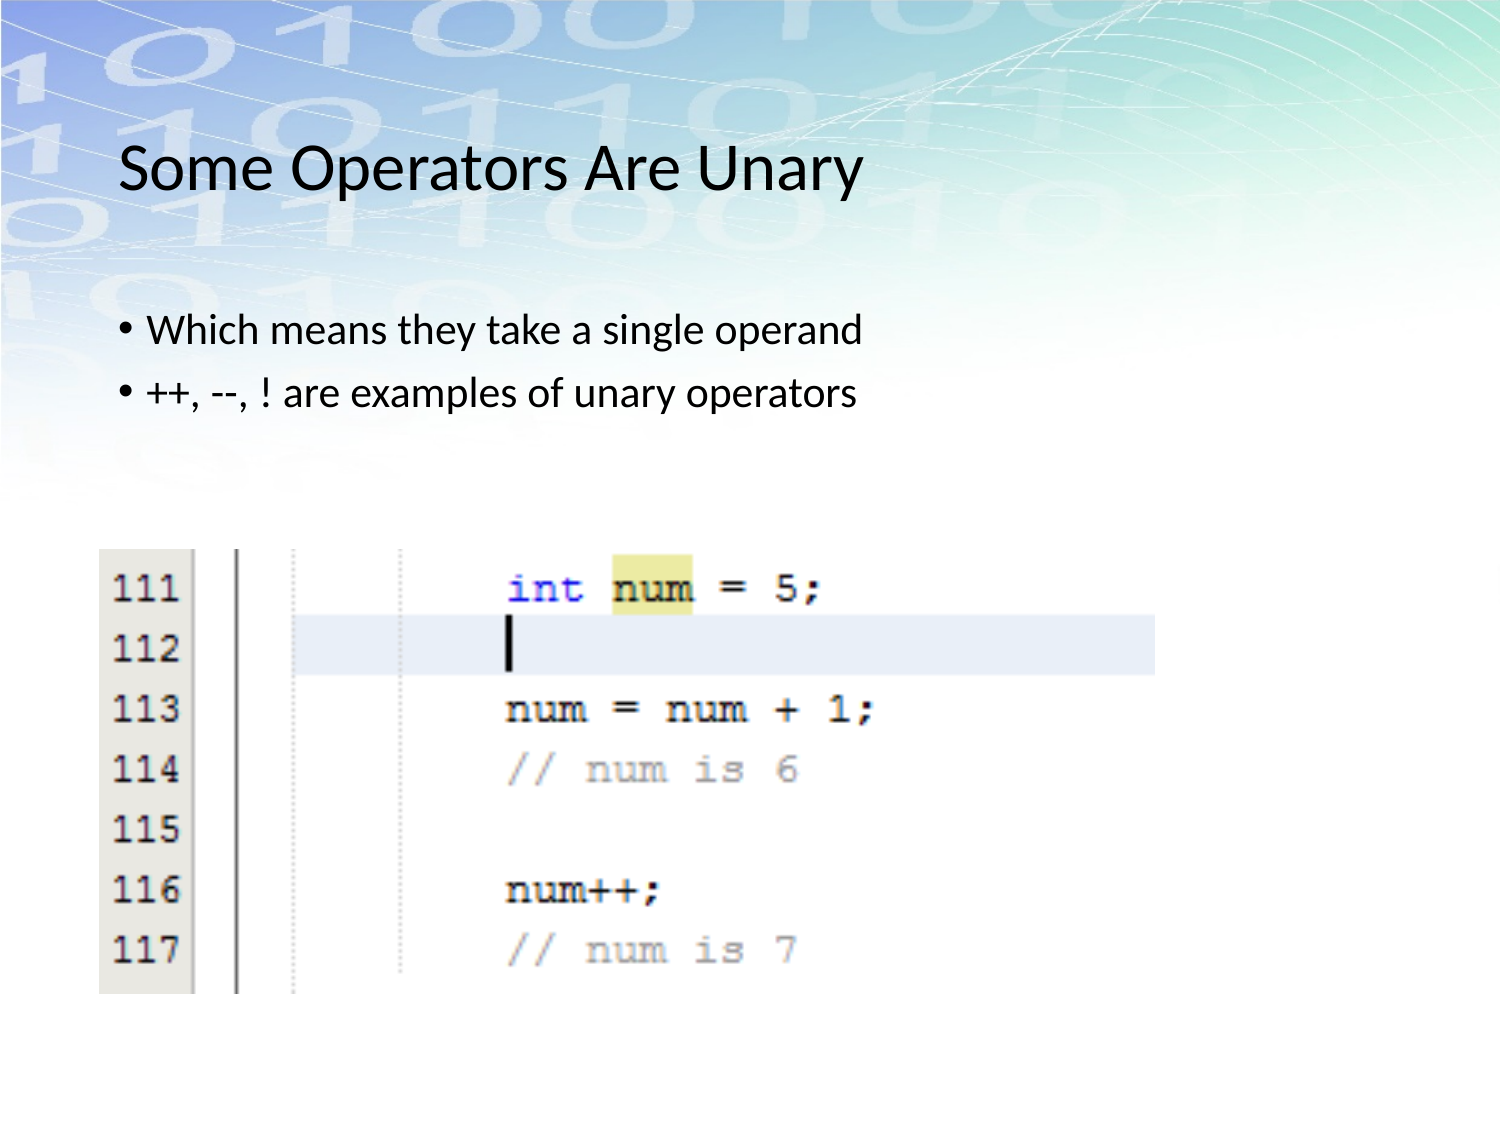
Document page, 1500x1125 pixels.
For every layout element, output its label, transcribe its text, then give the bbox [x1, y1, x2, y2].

title Some Operators Are Unary [103, 59, 1397, 278]
list Which means they take a single operand ++, --, ! are examples of unary operators [103, 299, 1397, 1014]
picture [0, 0, 1500, 1125]
